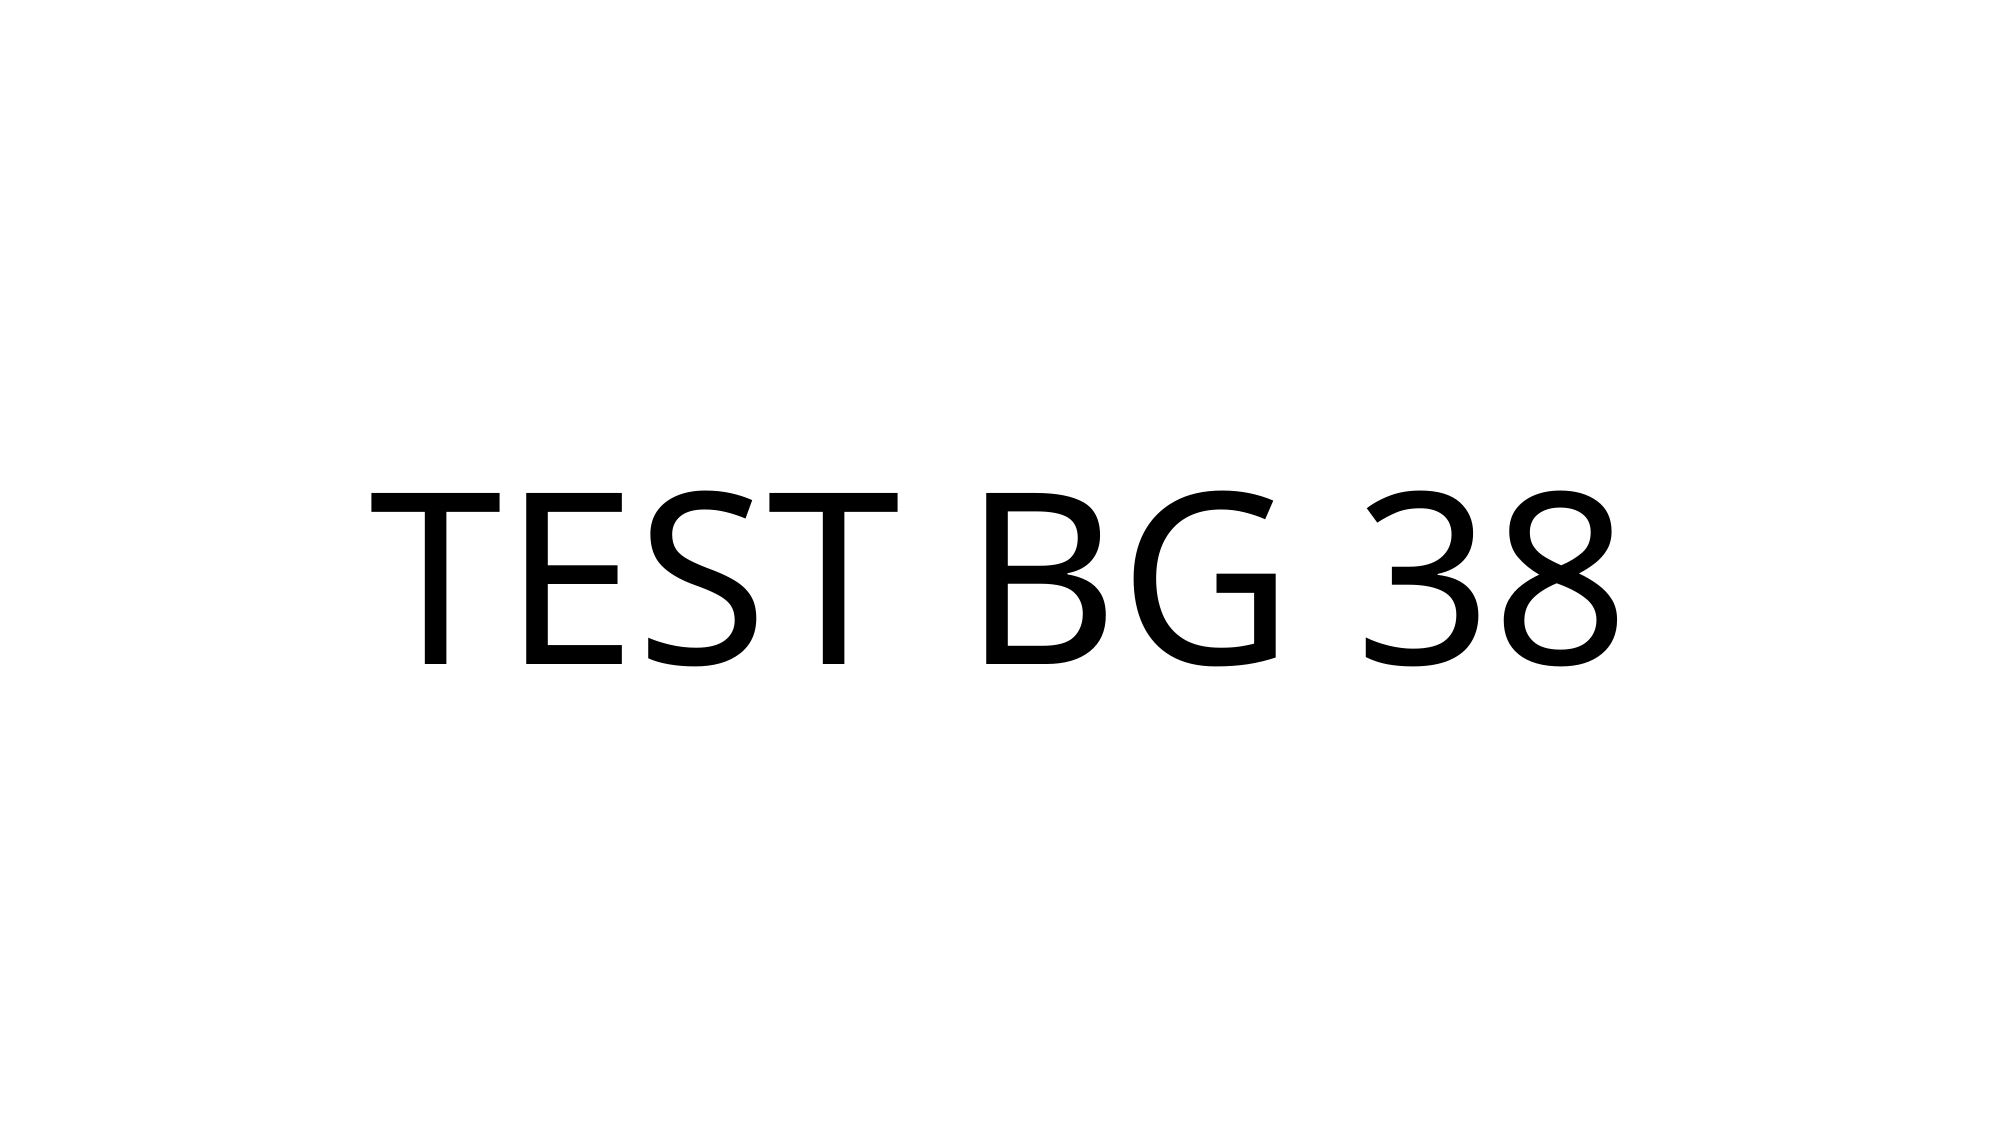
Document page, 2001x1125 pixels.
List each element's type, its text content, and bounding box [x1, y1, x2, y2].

title TEST BG 38 [249, 332, 1750, 725]
